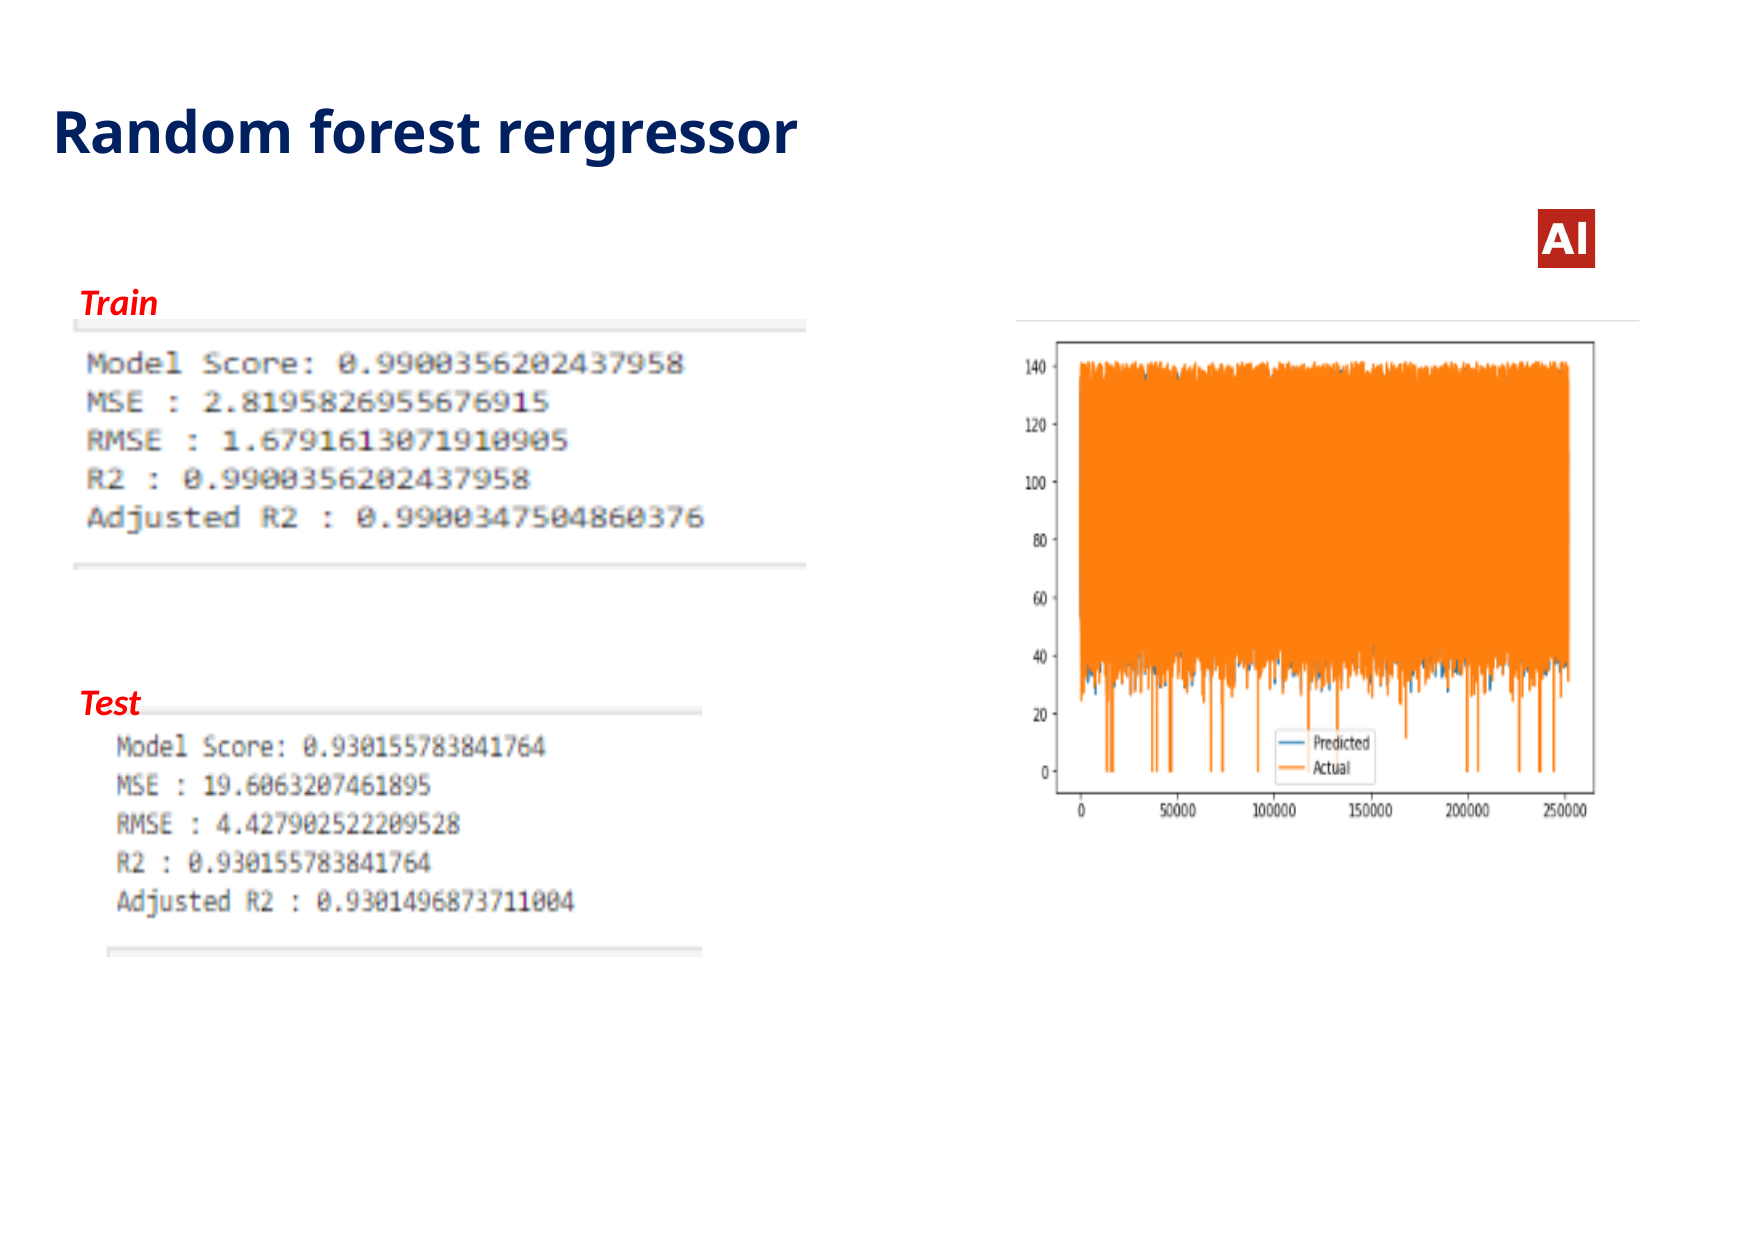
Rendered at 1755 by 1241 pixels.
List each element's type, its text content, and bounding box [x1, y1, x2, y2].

text_box Train [64, 270, 267, 318]
title Random forest rergressor [52, 95, 1498, 271]
picture [1537, 209, 1596, 268]
picture [1014, 319, 1640, 858]
text_box Test [64, 670, 207, 705]
picture [0, 319, 807, 570]
picture [51, 706, 703, 957]
